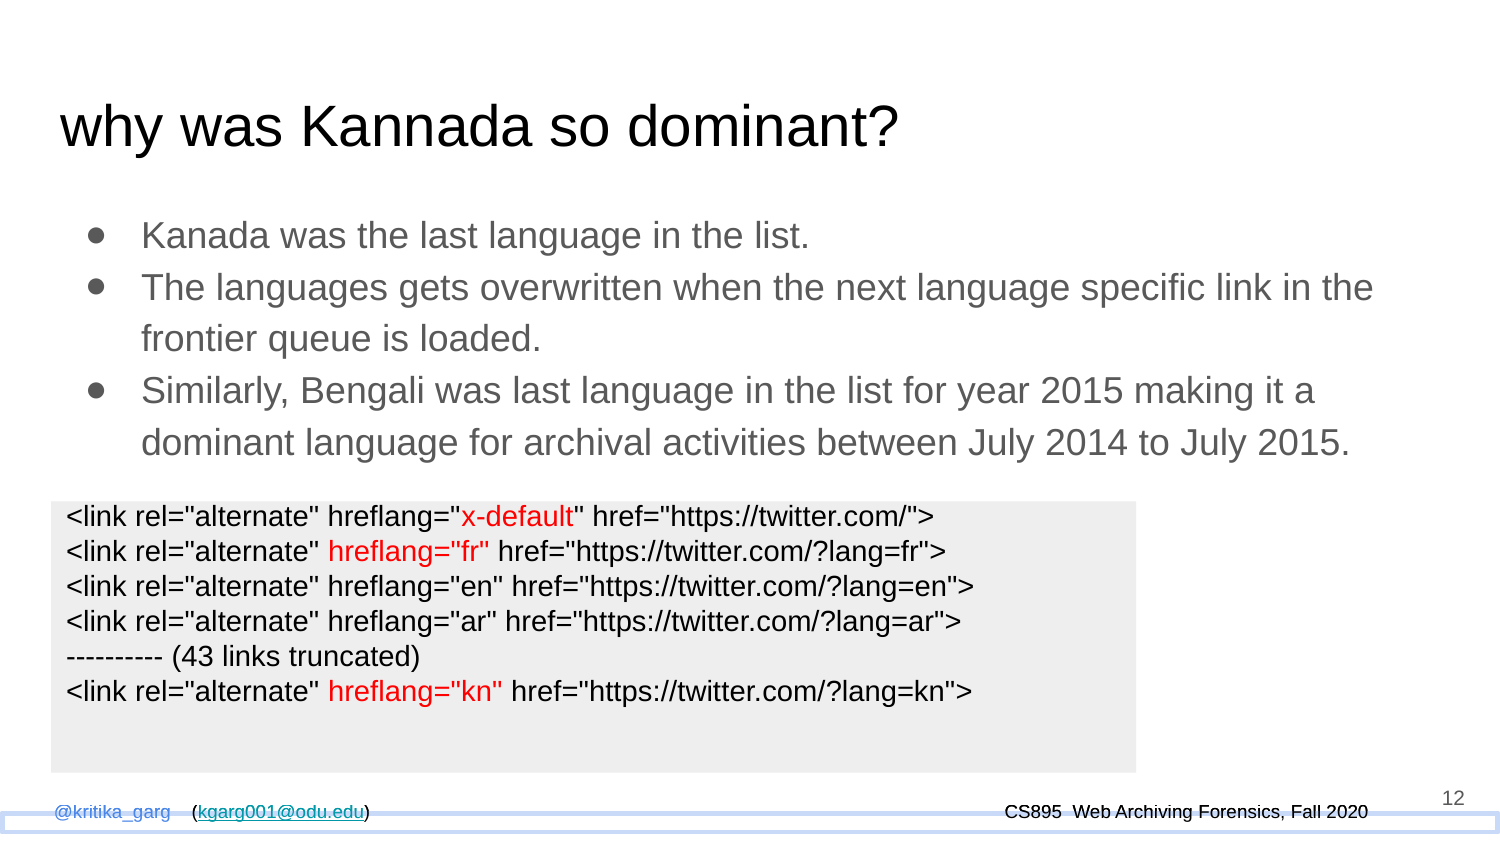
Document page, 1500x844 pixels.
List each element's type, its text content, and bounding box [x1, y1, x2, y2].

list Kanada was the last language in the list. The languages gets overwritten when the next language specific link in the frontier queue is loaded. Similarly, Bengali was last language in the list for year 2015 making it a dominant language for archival activities between July 2014 to July 2015. [51, 189, 1449, 370]
title why was Kannada so dominant? [45, 72, 1449, 138]
slide_number ‹#› [1389, 764, 1480, 830]
text_box <link rel="alternate" hreflang="x-default" href="https://twitter.com/"> <link rel="alternate" hreflang="fr" href="https://twitter.com/?lang=fr"> <link rel="alternate" hreflang="en" href="https://twitter.com/?lang=en"> <link rel="alternate" hreflang="ar" href="https://twitter.com/?lang=ar"> ---------- (43 links truncated) <link rel="alternate" hreflang="kn" href="https://twitter.com/?lang=kn"> [51, 501, 1137, 773]
